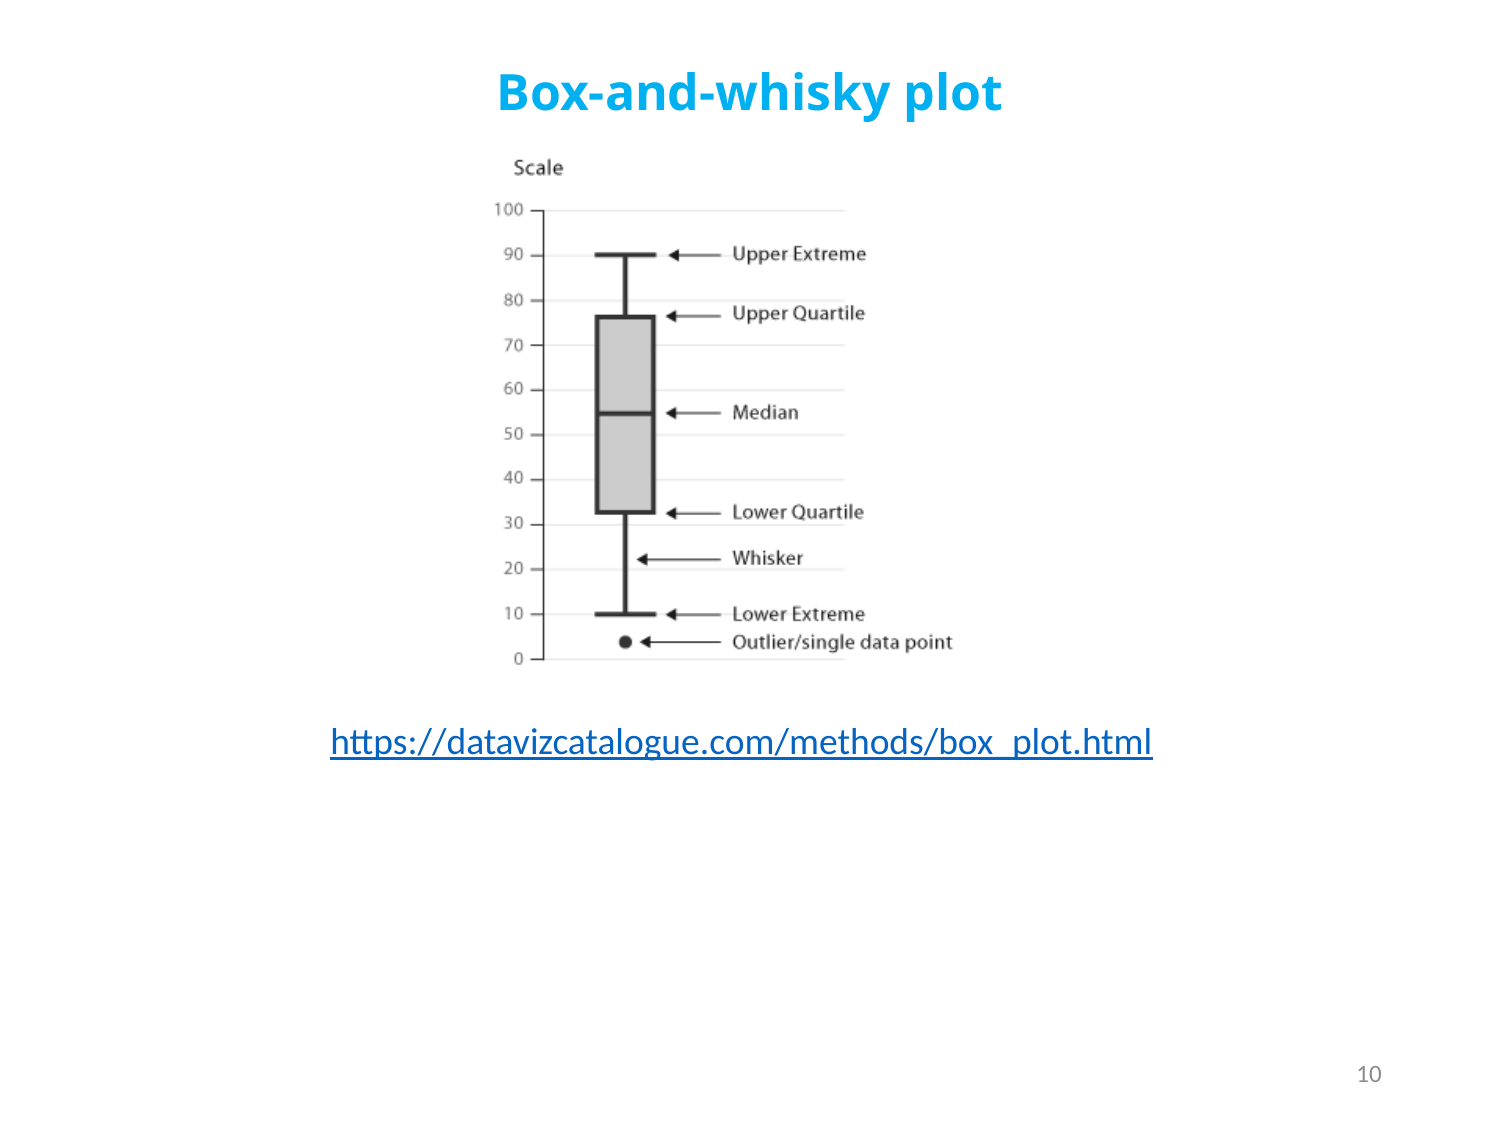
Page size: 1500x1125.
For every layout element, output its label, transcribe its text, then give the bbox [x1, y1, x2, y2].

title Box-and-whisky plot [103, 59, 1397, 130]
picture [446, 129, 986, 702]
text_box https://datavizcatalogue.com/methods/box_plot.html [315, 709, 1276, 770]
slide_number 10 [1059, 1042, 1397, 1103]
